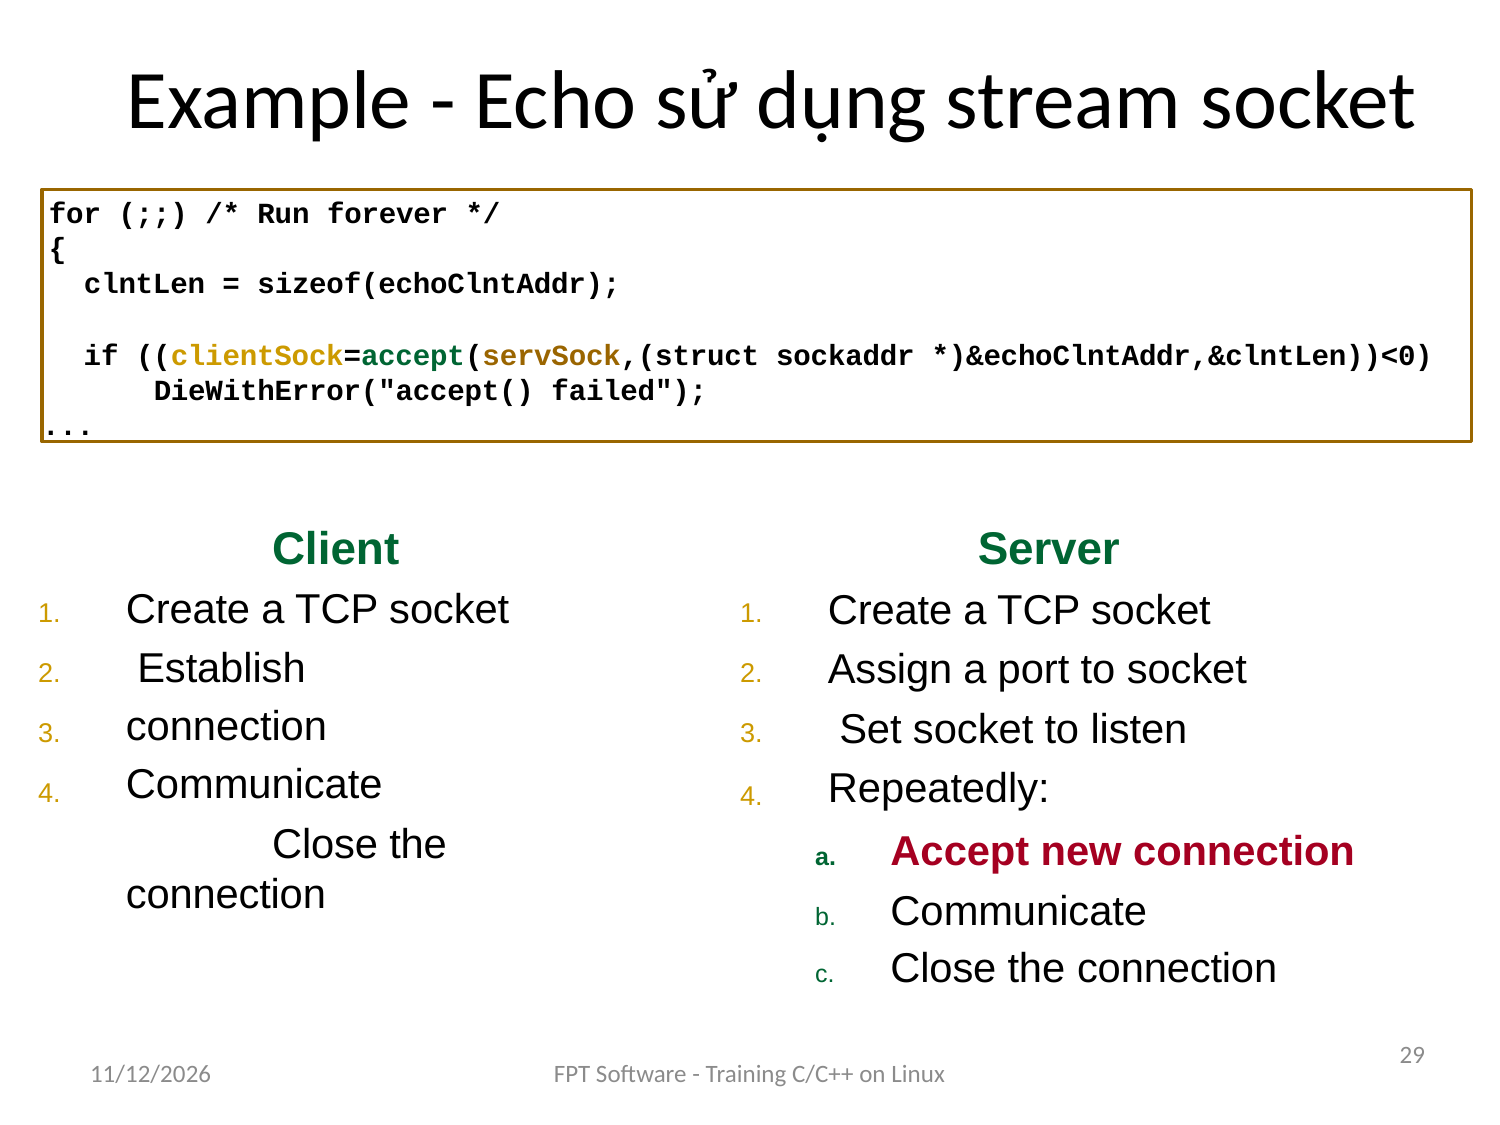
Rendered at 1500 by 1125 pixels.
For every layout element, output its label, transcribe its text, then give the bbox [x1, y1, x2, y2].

text_box 4. [737, 778, 765, 812]
text_box 4. [36, 775, 63, 808]
text_box 1. [36, 595, 63, 628]
text_box 2. [737, 655, 765, 688]
text_box 1. [737, 595, 765, 628]
footer FPT Software - Training C/C++ on Linux [512, 1042, 988, 1103]
title Example - Echo sử dụng stream socket [75, 1, 1425, 189]
text_box 2. [36, 655, 63, 688]
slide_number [75, 1042, 425, 1103]
text_box Accept new connection Communicate Close the connection [813, 823, 1360, 991]
text_box Client Create a TCP socket Establish connection Communicate Close the connection [123, 509, 518, 918]
text_box 3. [36, 715, 63, 748]
text_box for (;;) /* Run forever */ { clntLen = sizeof(echoClntAddr); if ((clientSock=accept(servSock,(struct sockaddr *)&echoClntAddr,&clntLen))<0) DieWithError("accept() failed"); ... [41, 189, 1472, 442]
text_box 3. [737, 715, 765, 748]
slide_number 29 [1074, 729, 1425, 1125]
text_box Server Create a TCP socket Assign a port to socket Set socket to listen Repeatedly: [825, 507, 1252, 812]
